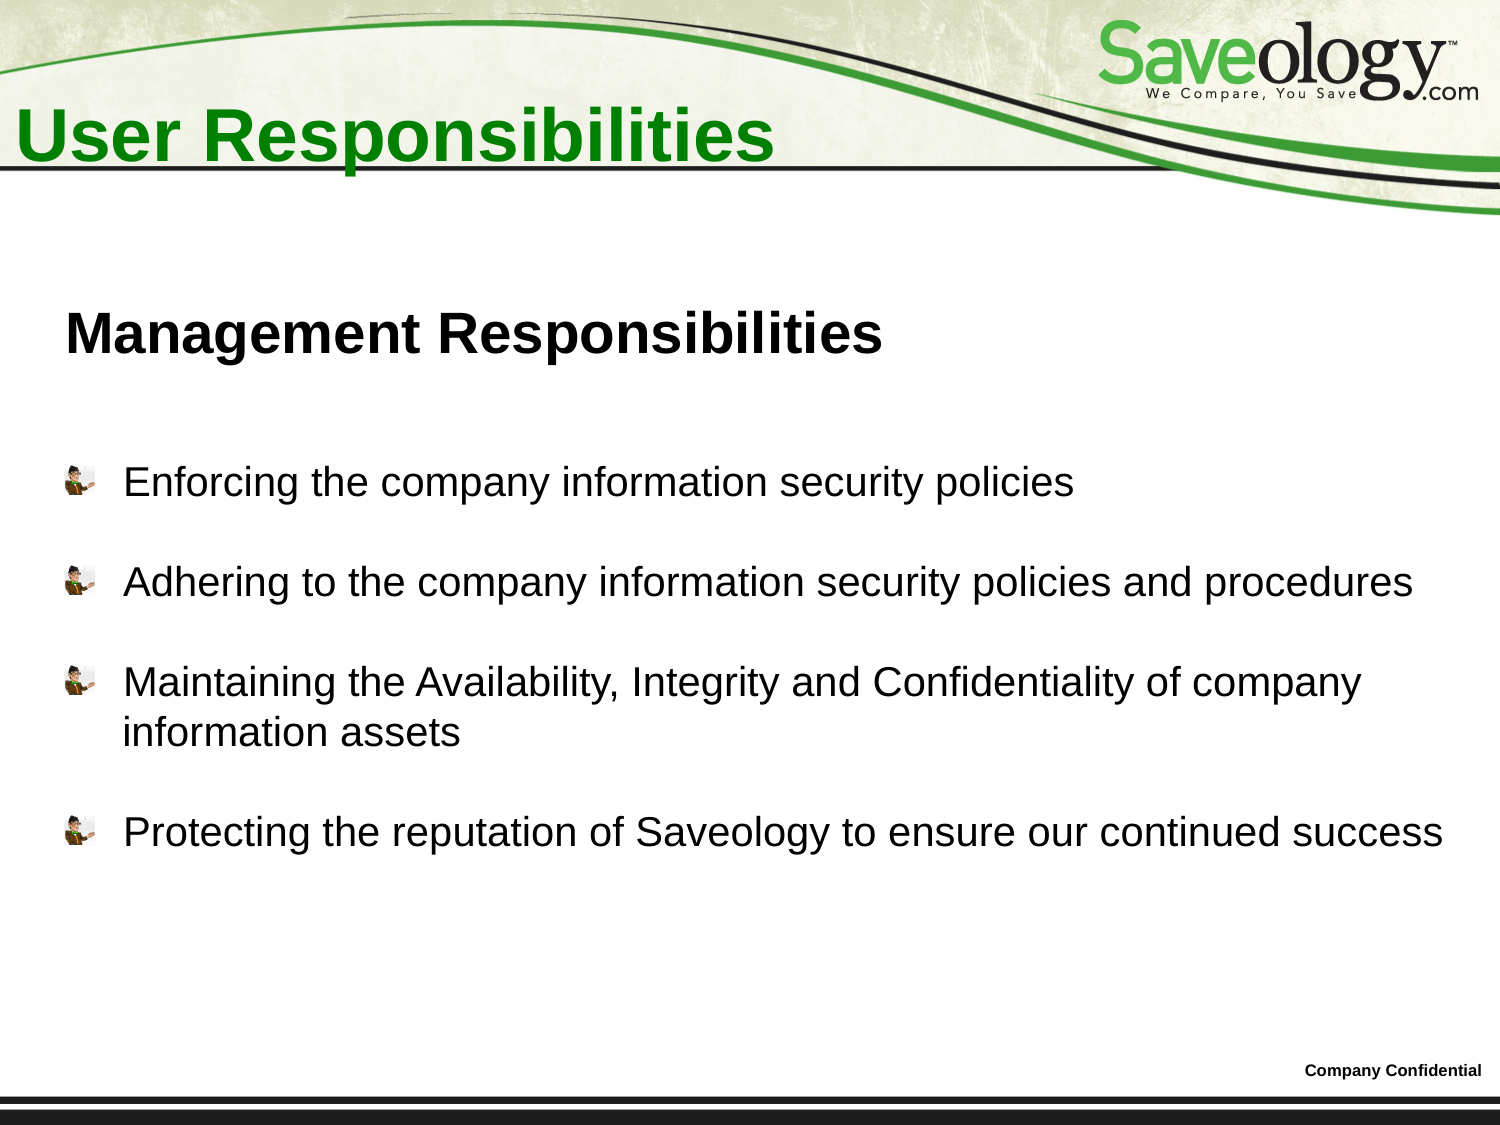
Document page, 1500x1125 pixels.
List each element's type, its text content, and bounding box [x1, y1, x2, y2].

title User Responsibilities [0, 37, 1238, 226]
text_box Enforcing the company information security policies Adhering to the company information security policies and procedures Maintaining the Availability, Integrity and Confidentiality of company information assets Protecting the reputation of Saveology to ensure our continued success [49, 447, 1475, 863]
list Management Responsibilities [49, 287, 1351, 413]
picture [0, 0, 1500, 1125]
